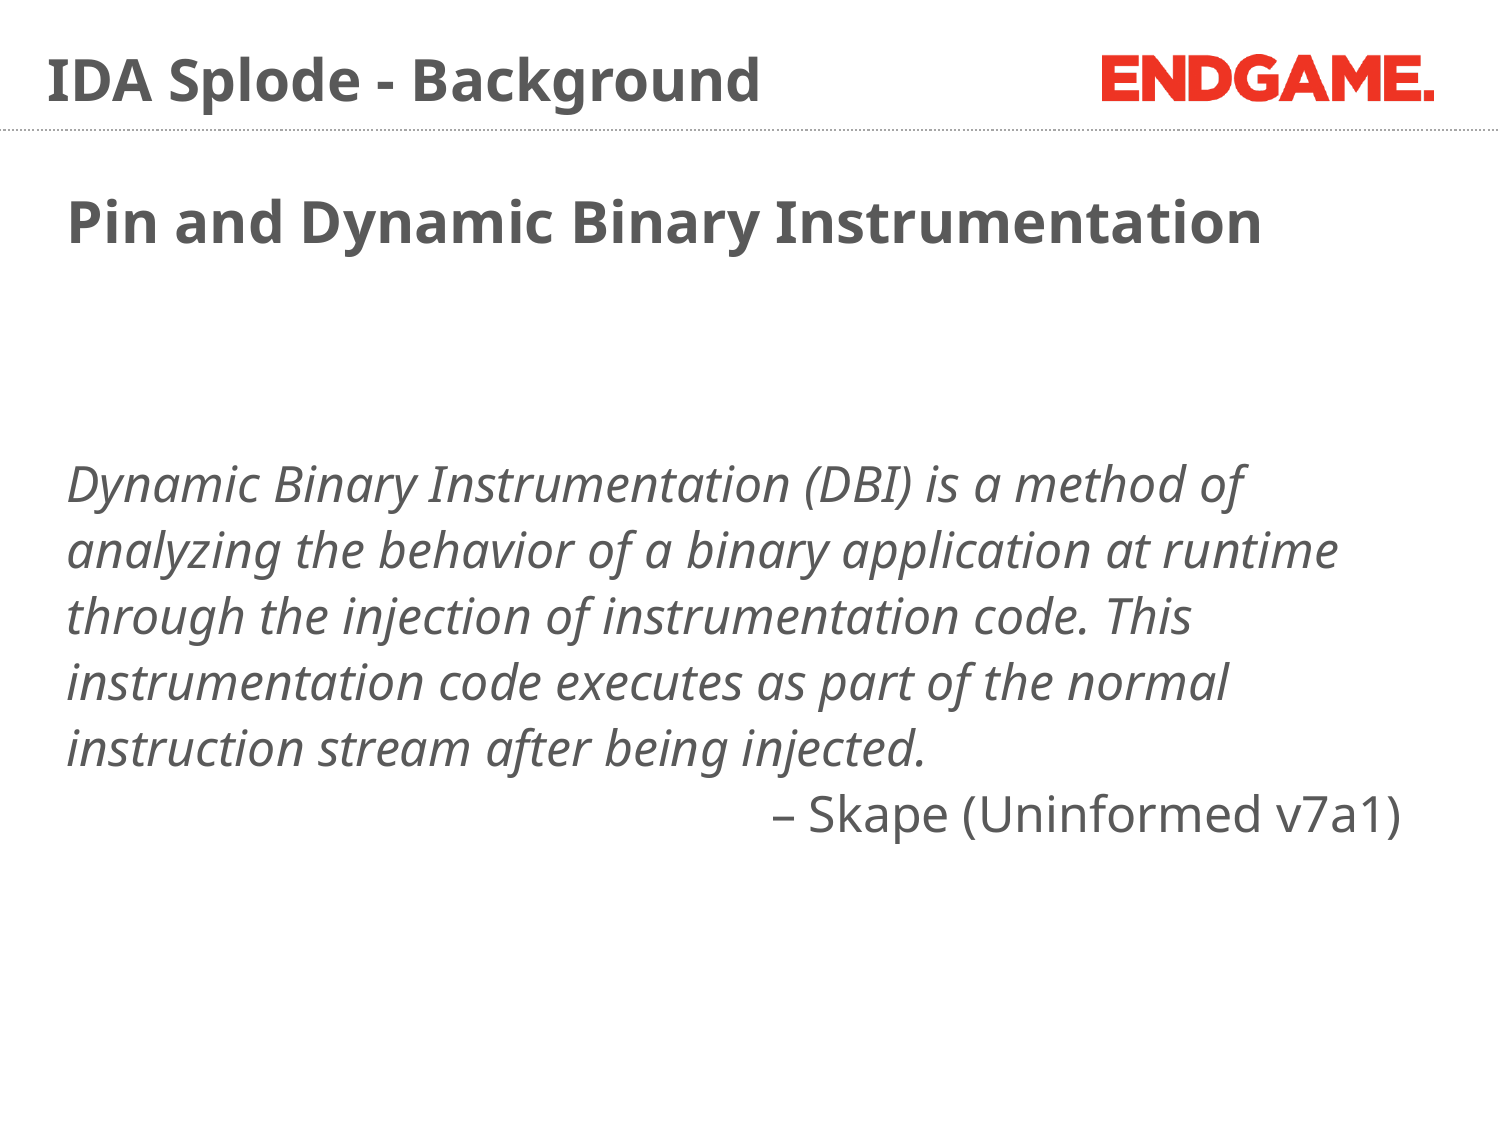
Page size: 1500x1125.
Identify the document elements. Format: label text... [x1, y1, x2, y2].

title IDA Splode - Background [33, 45, 1406, 119]
list Pin and Dynamic Binary Instrumentation Dynamic Binary Instrumentation (DBI) is a method of analyzing the behavior of a binary application at runtime through the injection of instrumentation code. This instrumentation code executes as part of the normal instruction stream after being injected. – Skape (Uninformed v7a1) [51, 170, 1418, 1036]
picture [1406, 54, 1434, 102]
